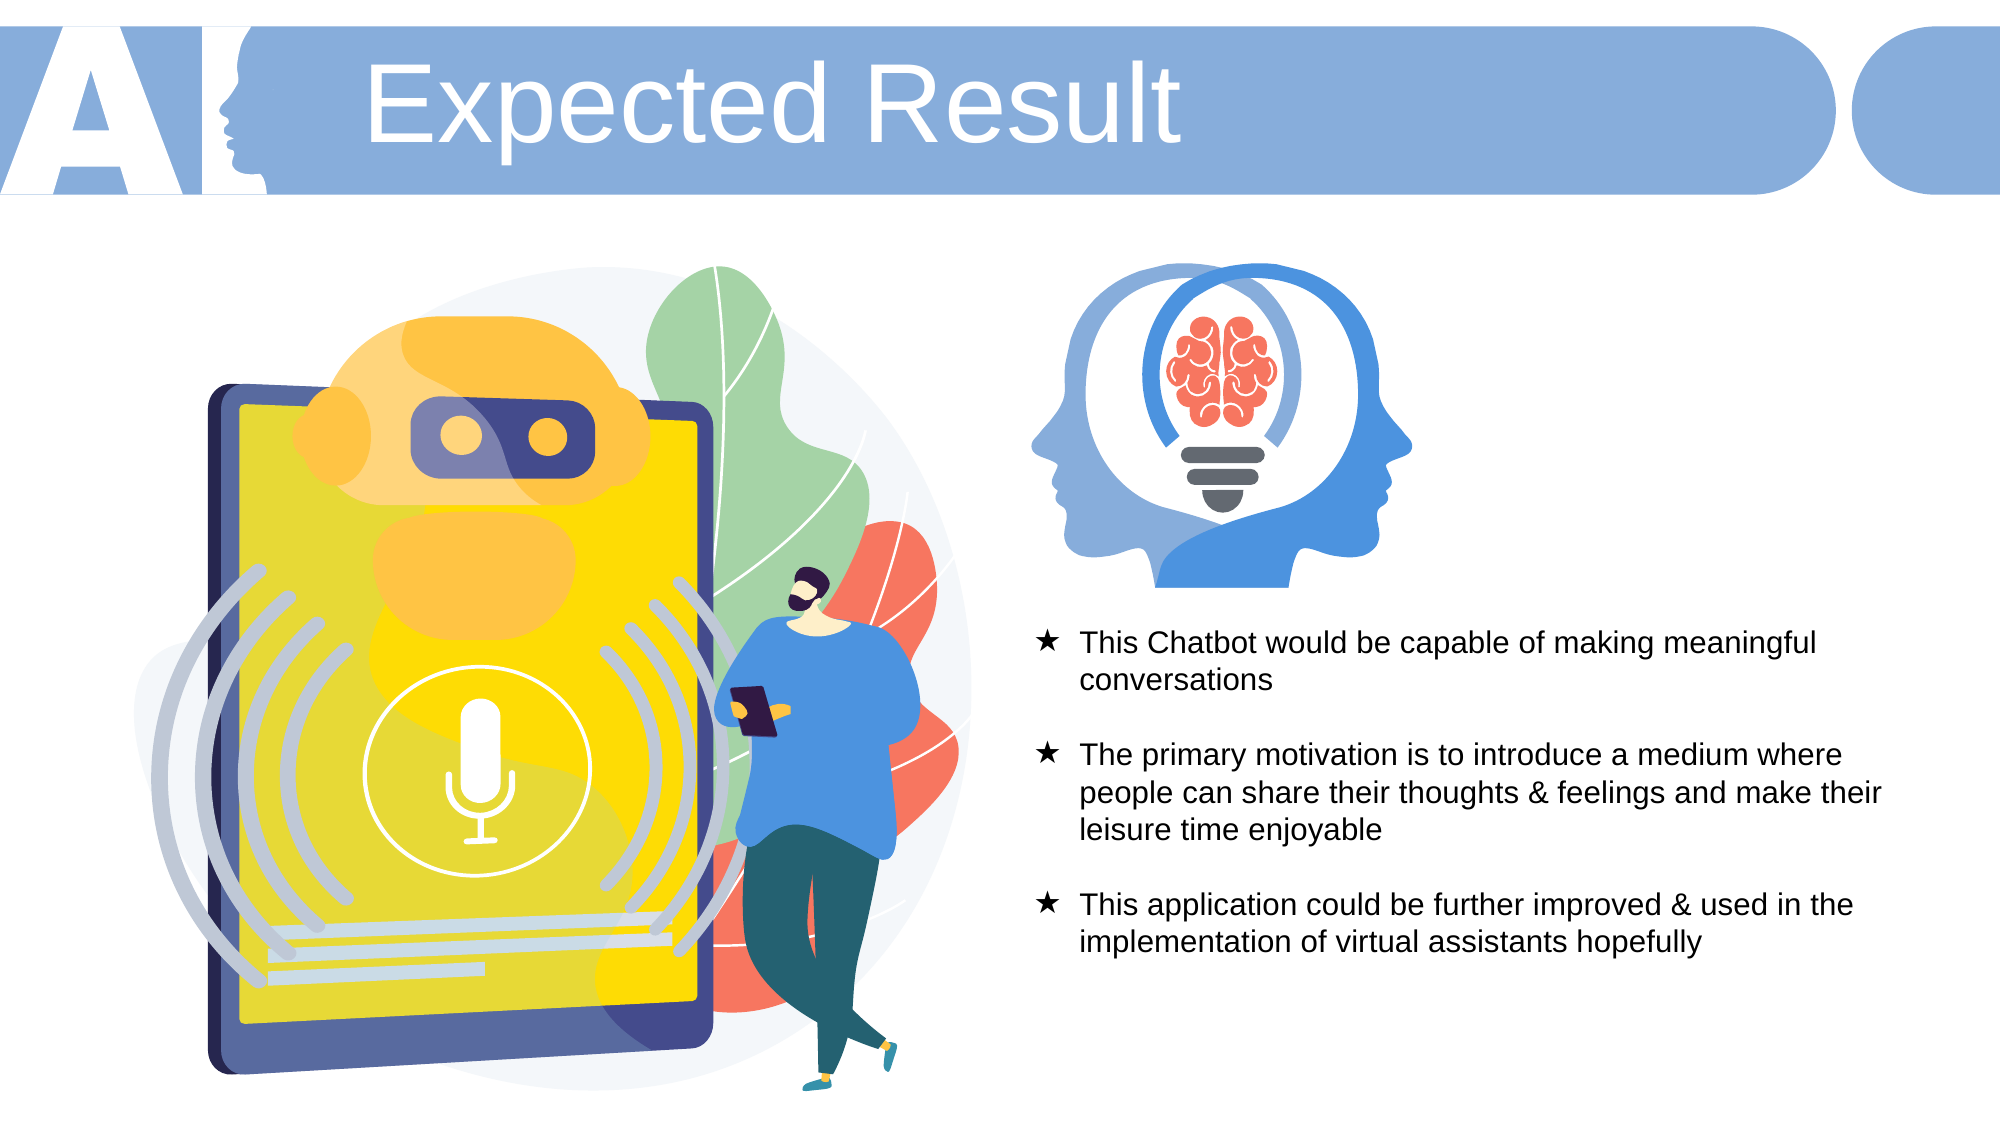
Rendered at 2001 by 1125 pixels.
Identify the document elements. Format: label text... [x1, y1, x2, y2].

list Expected Result [347, 46, 1952, 166]
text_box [1031, 263, 1413, 588]
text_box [133, 232, 1896, 1092]
